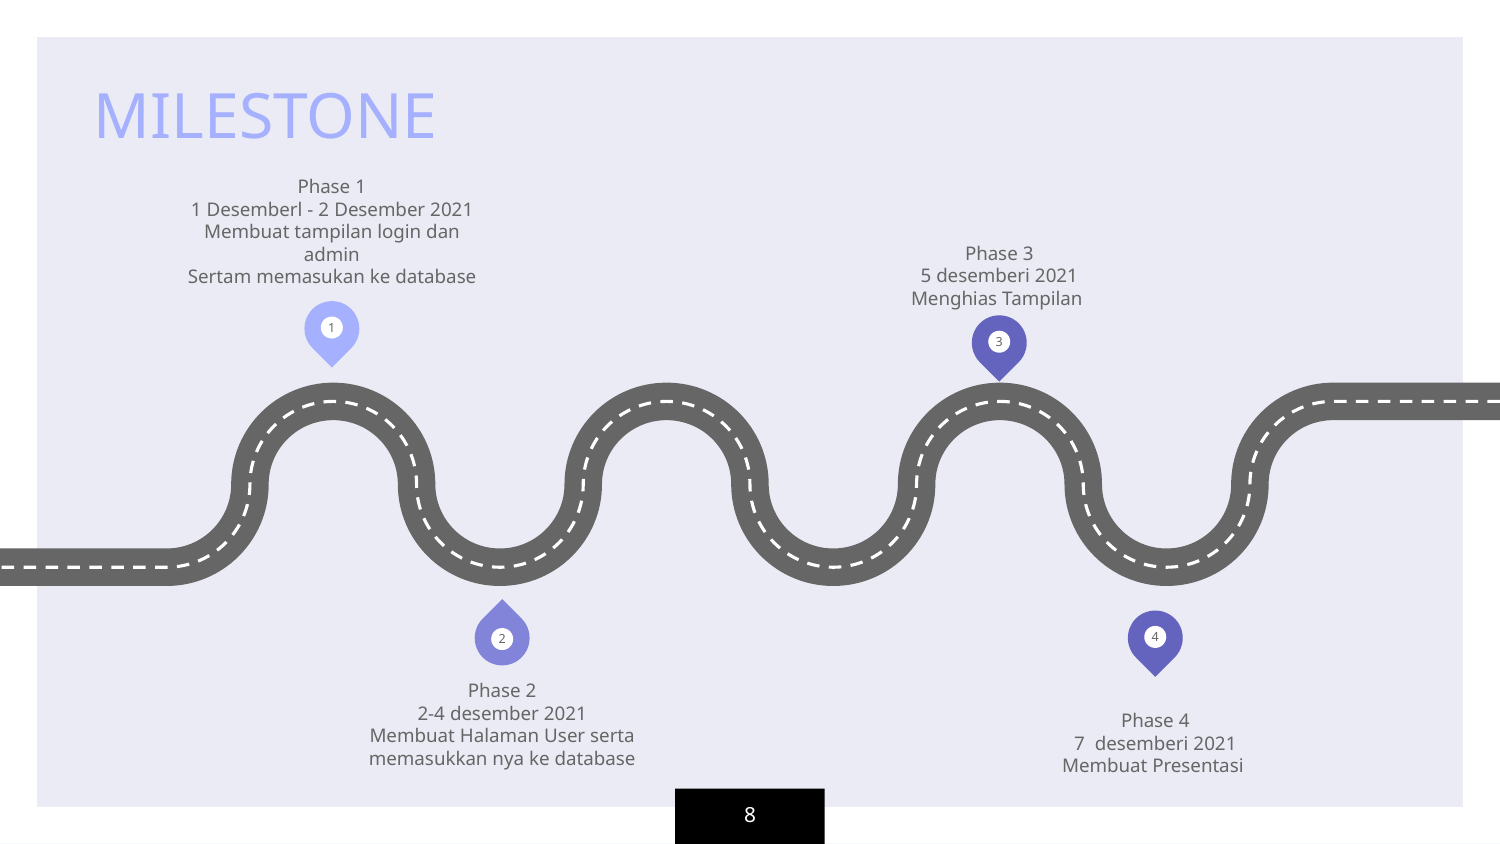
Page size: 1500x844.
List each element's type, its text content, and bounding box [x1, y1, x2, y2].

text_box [960, 303, 1039, 382]
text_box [1116, 598, 1195, 678]
text_box Phase 3 5 desemberi 2021 Menghias Tampilan [893, 244, 1105, 332]
title MILESTONE [48, 25, 484, 166]
text_box [0, 401, 1500, 568]
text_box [463, 598, 542, 678]
slide_number ‹#› [675, 788, 825, 844]
text_box Phase 2 2-4 desember 2021 Membuat Halaman User serta memasukkan nya ke database [327, 679, 677, 800]
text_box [292, 289, 371, 368]
text_box Phase 1 1 Desemberl - 2 Desember 2021 Membuat tampilan login dan admin Sertam memasukan ke database [180, 199, 484, 288]
text_box Phase 4 7 desemberi 2021 Membuat Presentasi [1049, 689, 1261, 777]
